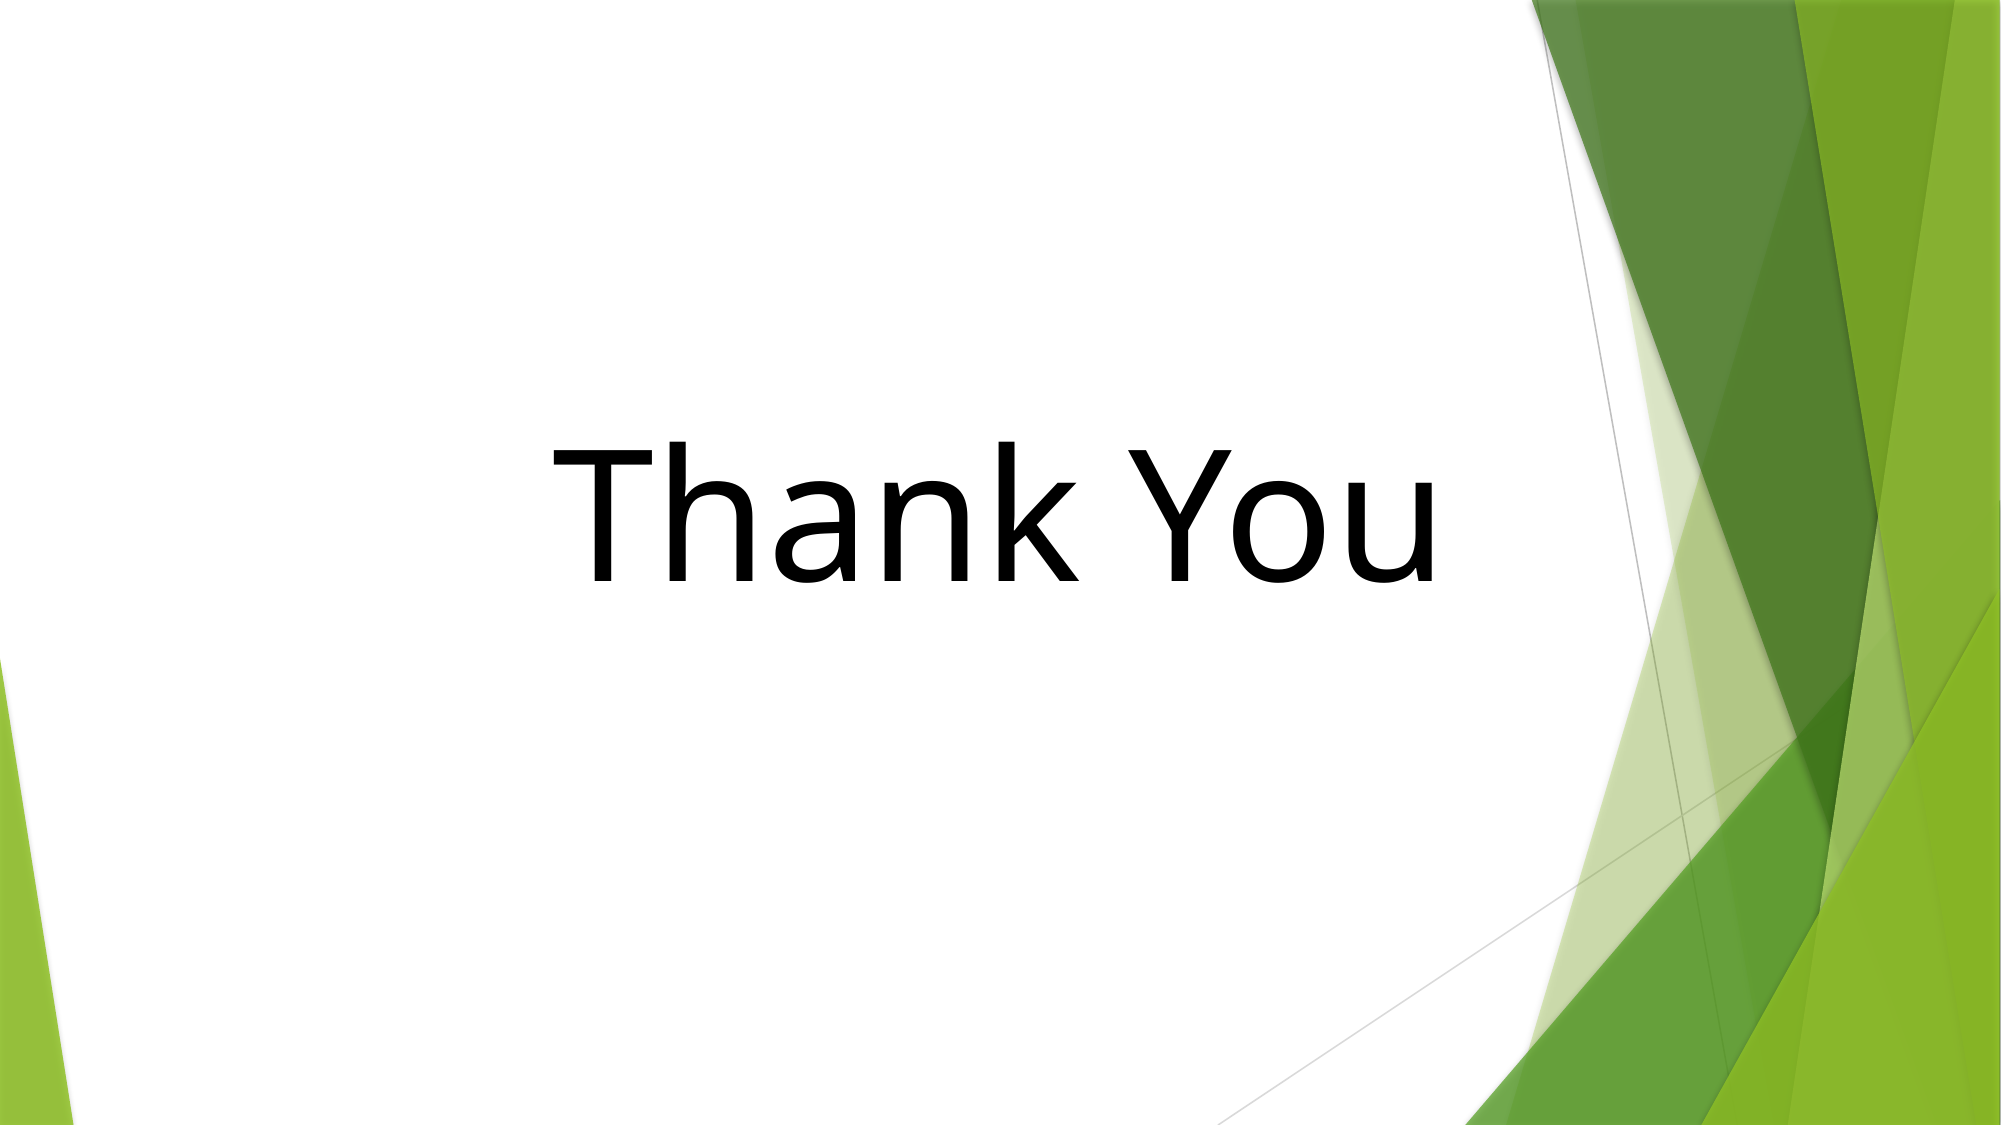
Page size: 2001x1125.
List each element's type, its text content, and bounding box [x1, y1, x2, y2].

title Thank You [167, 391, 1833, 734]
